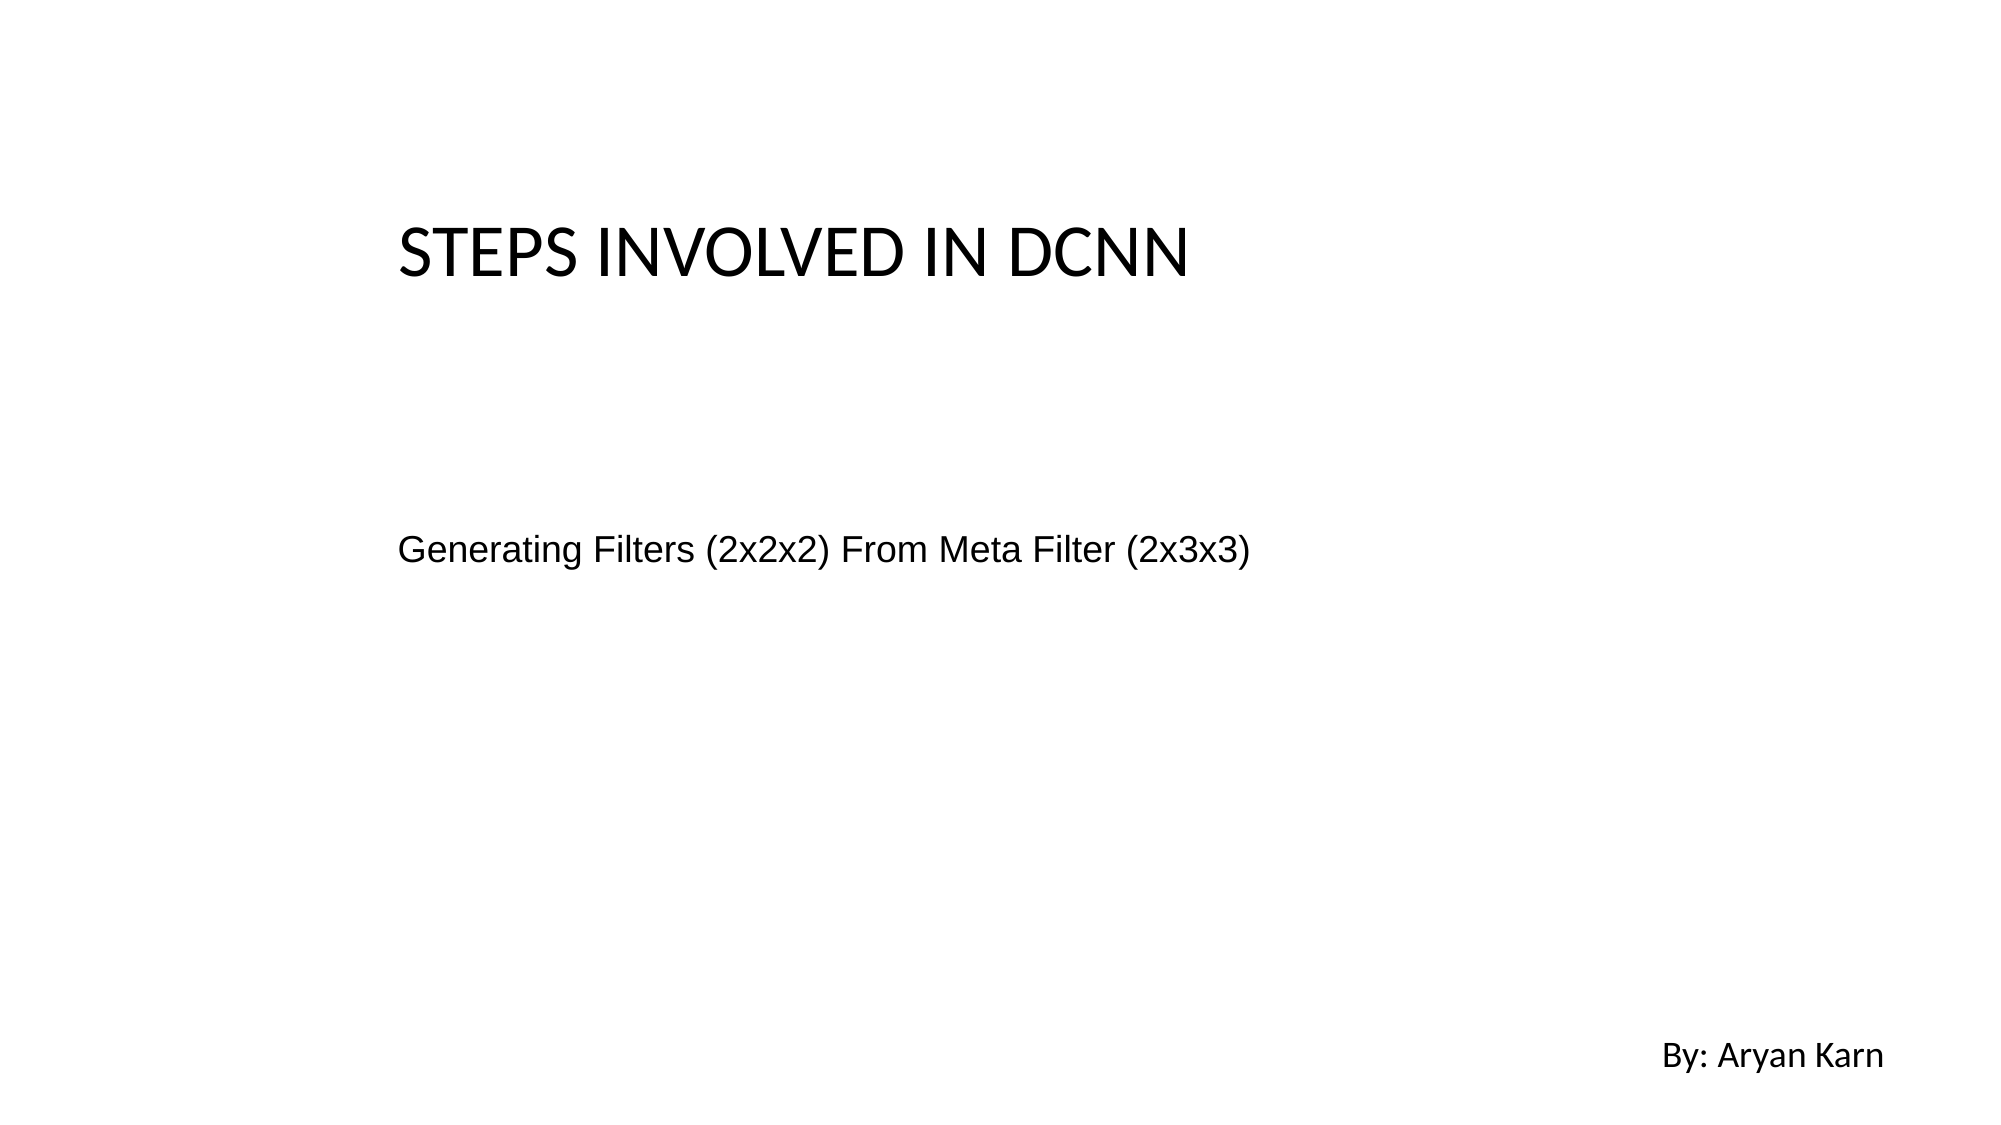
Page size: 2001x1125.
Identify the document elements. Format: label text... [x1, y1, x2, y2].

text_box By: Aryan Karn [1647, 1022, 2000, 1083]
text_box Generating Filters (2x2x2) From Meta Filter (2x3x3) [332, 517, 1316, 578]
text_box STEPS INVOLVED IN DCNN [332, 194, 1464, 300]
